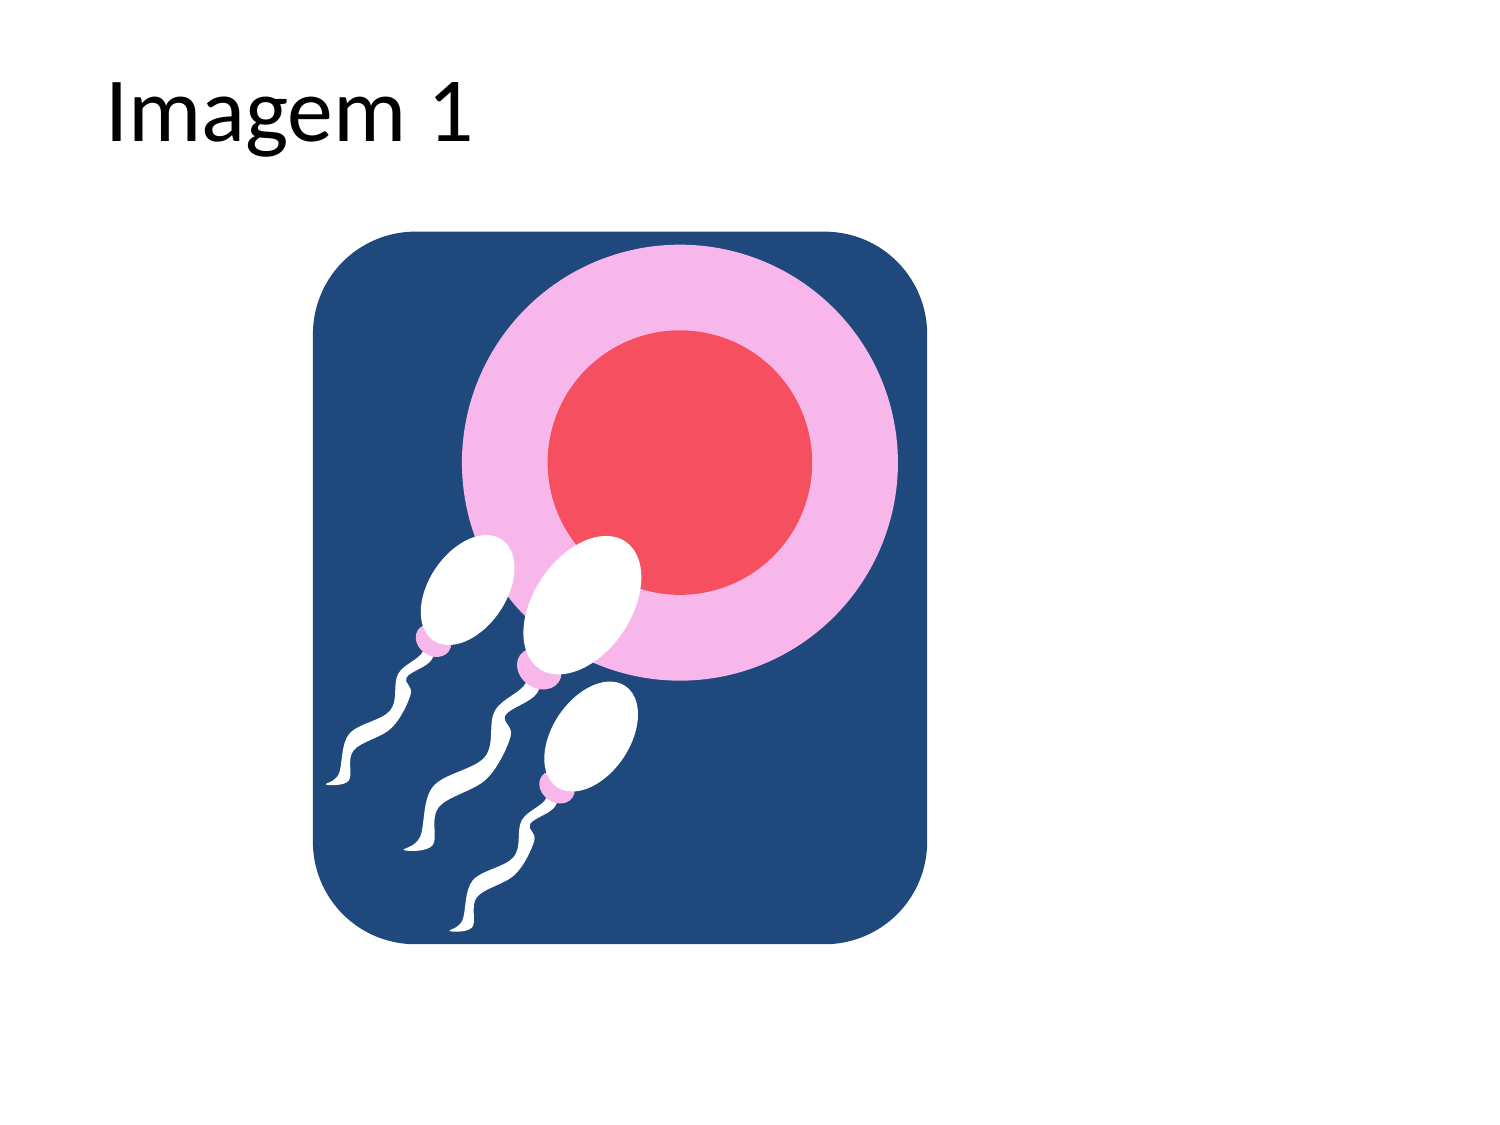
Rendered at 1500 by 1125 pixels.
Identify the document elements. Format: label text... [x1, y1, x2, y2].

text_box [312, 231, 928, 962]
text_box Imagem 1 [90, 42, 490, 168]
